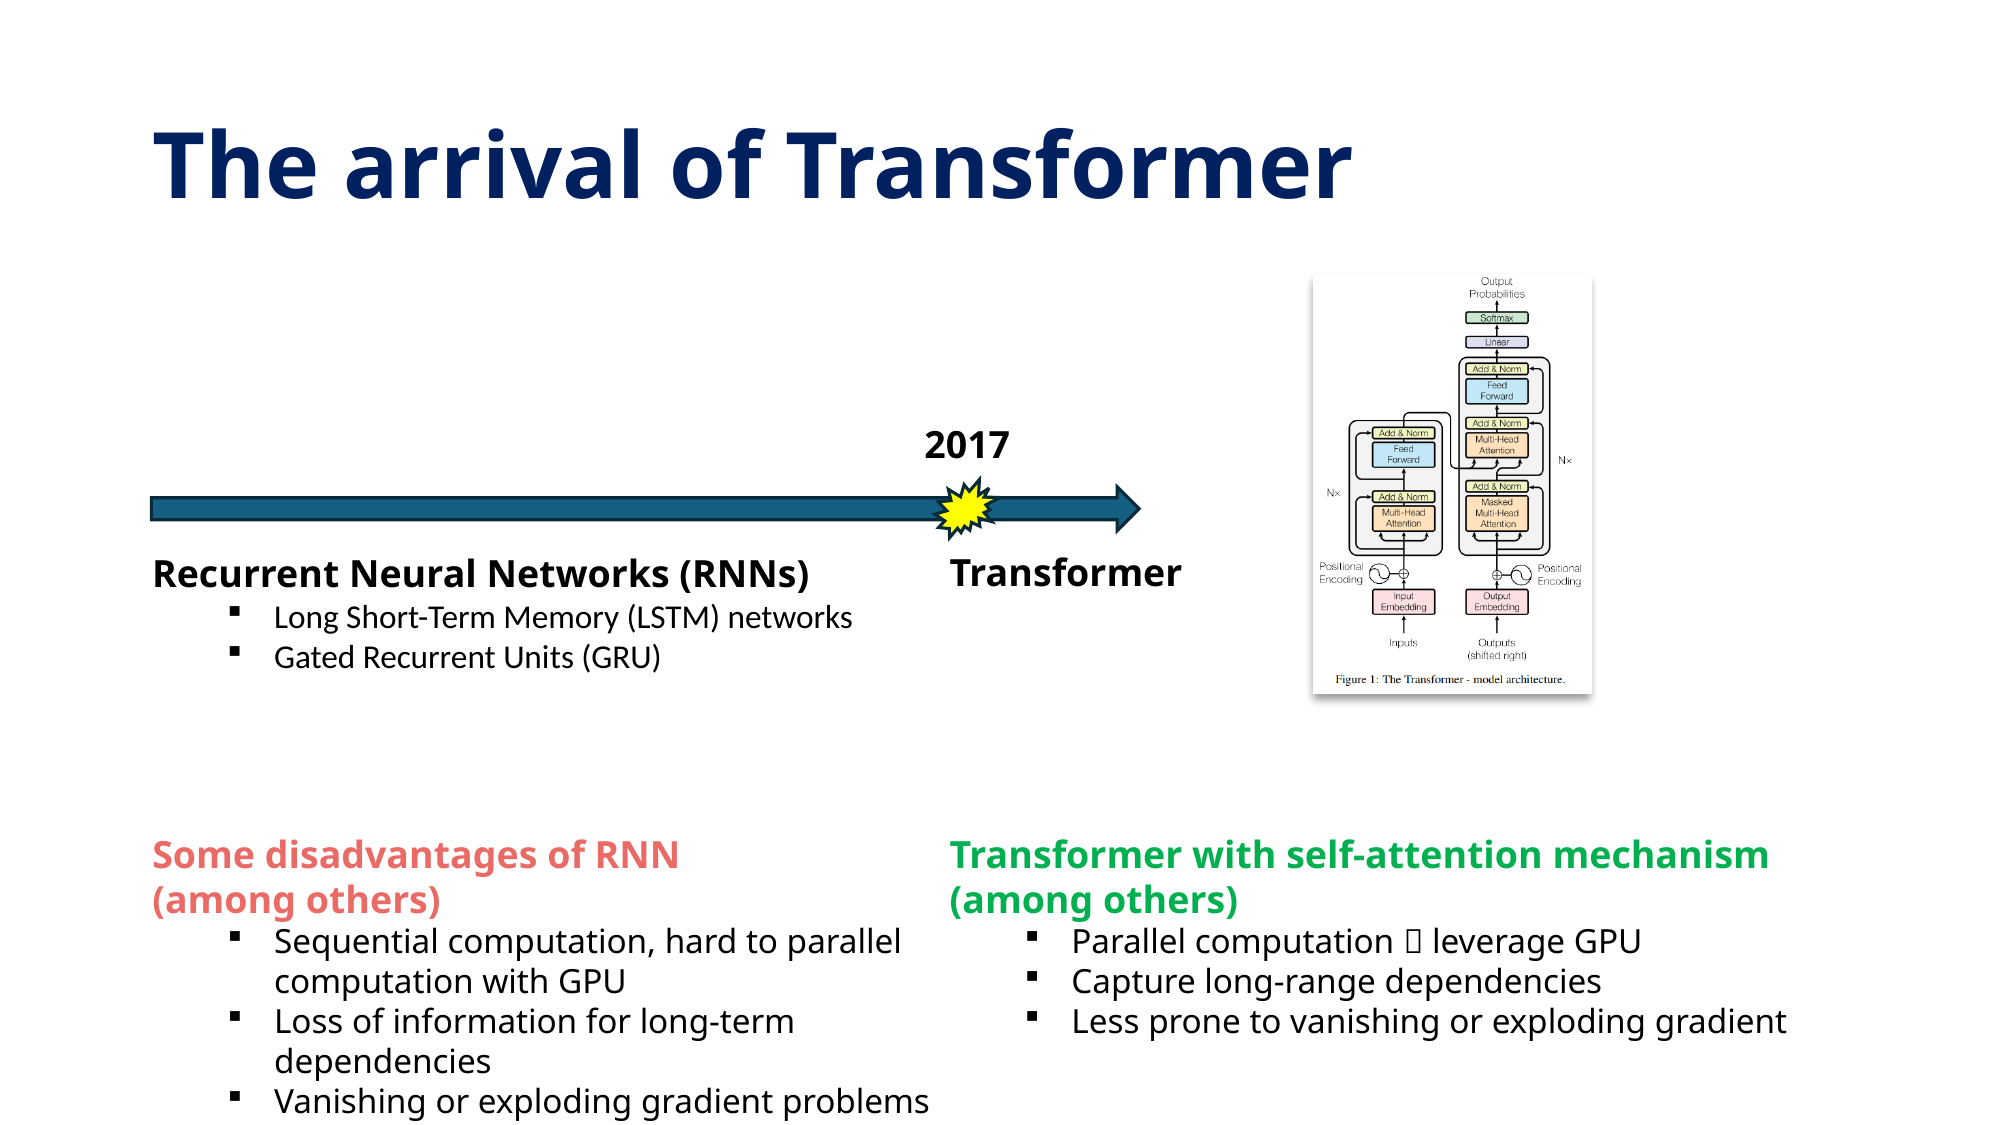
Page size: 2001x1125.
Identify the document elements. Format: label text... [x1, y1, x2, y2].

text_box Transformer with self-attention mechanism (among others) Parallel computation  leverage GPU Capture long-range dependencies Less prone to vanishing or exploding gradient [934, 823, 1968, 1048]
text_box [988, 483, 1142, 535]
text_box Some disadvantages of RNN (among others) Sequential computation, hard to parallel computation with GPU Loss of information for long-term dependencies Vanishing or exploding gradient problems [137, 823, 1000, 1125]
title The arrival of Transformer [137, 59, 1863, 278]
text_box [931, 475, 1001, 541]
picture [1313, 274, 1593, 695]
text_box 2017 [895, 413, 1040, 474]
text_box Transformer [934, 541, 1236, 646]
text_box [149, 496, 948, 522]
text_box Recurrent Neural Networks (RNNs) Long Short-Term Memory (LSTM) networks Gated Recurrent Units (GRU) [137, 543, 892, 728]
